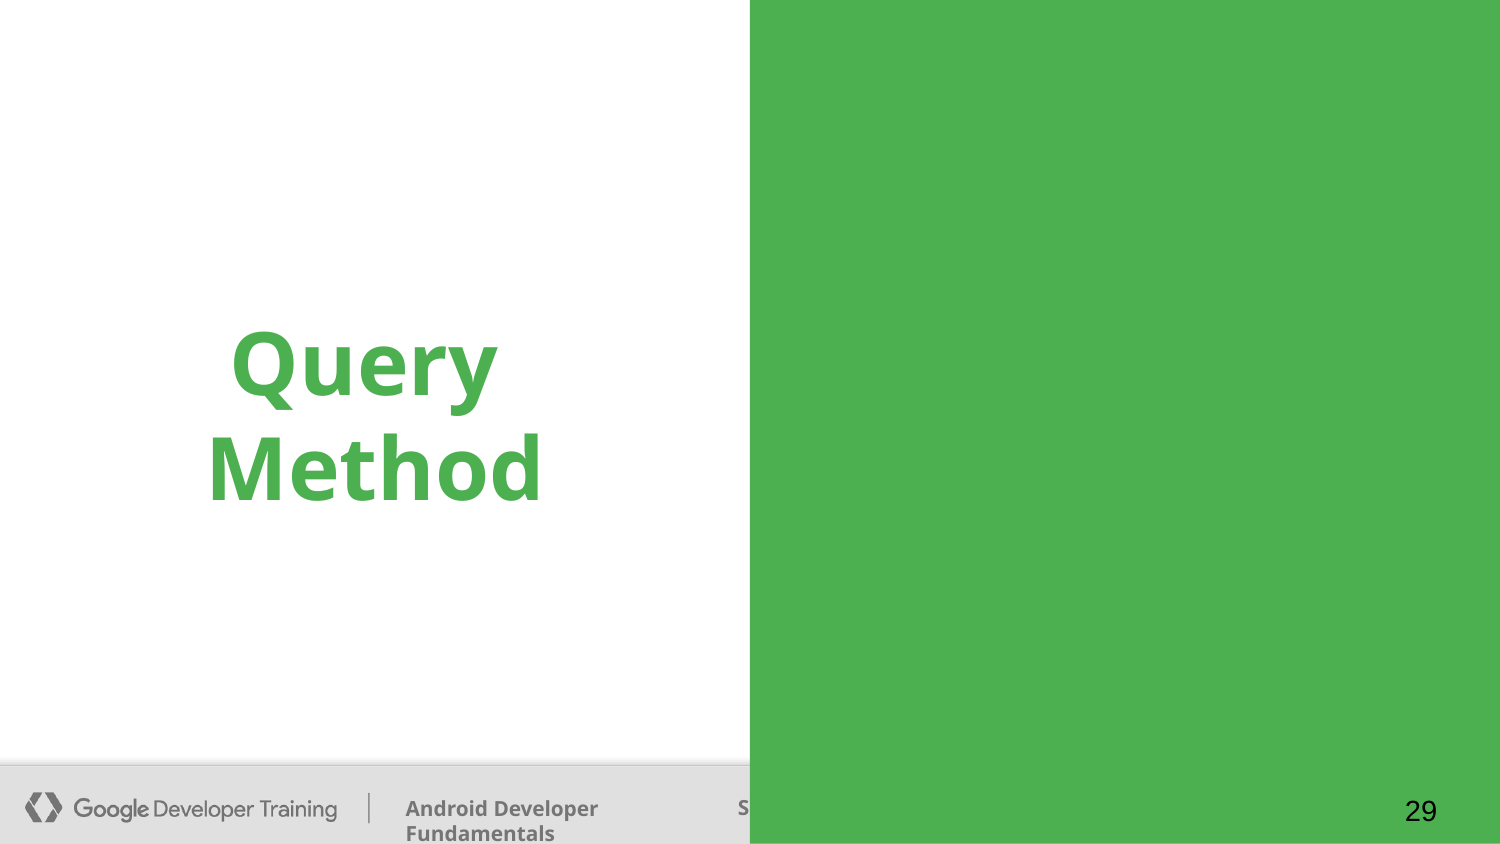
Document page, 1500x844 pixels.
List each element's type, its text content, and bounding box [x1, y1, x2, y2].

picture [0, 0, 749, 844]
title Query Method [43, 289, 708, 533]
slide_number ‹#› [1389, 777, 1480, 842]
